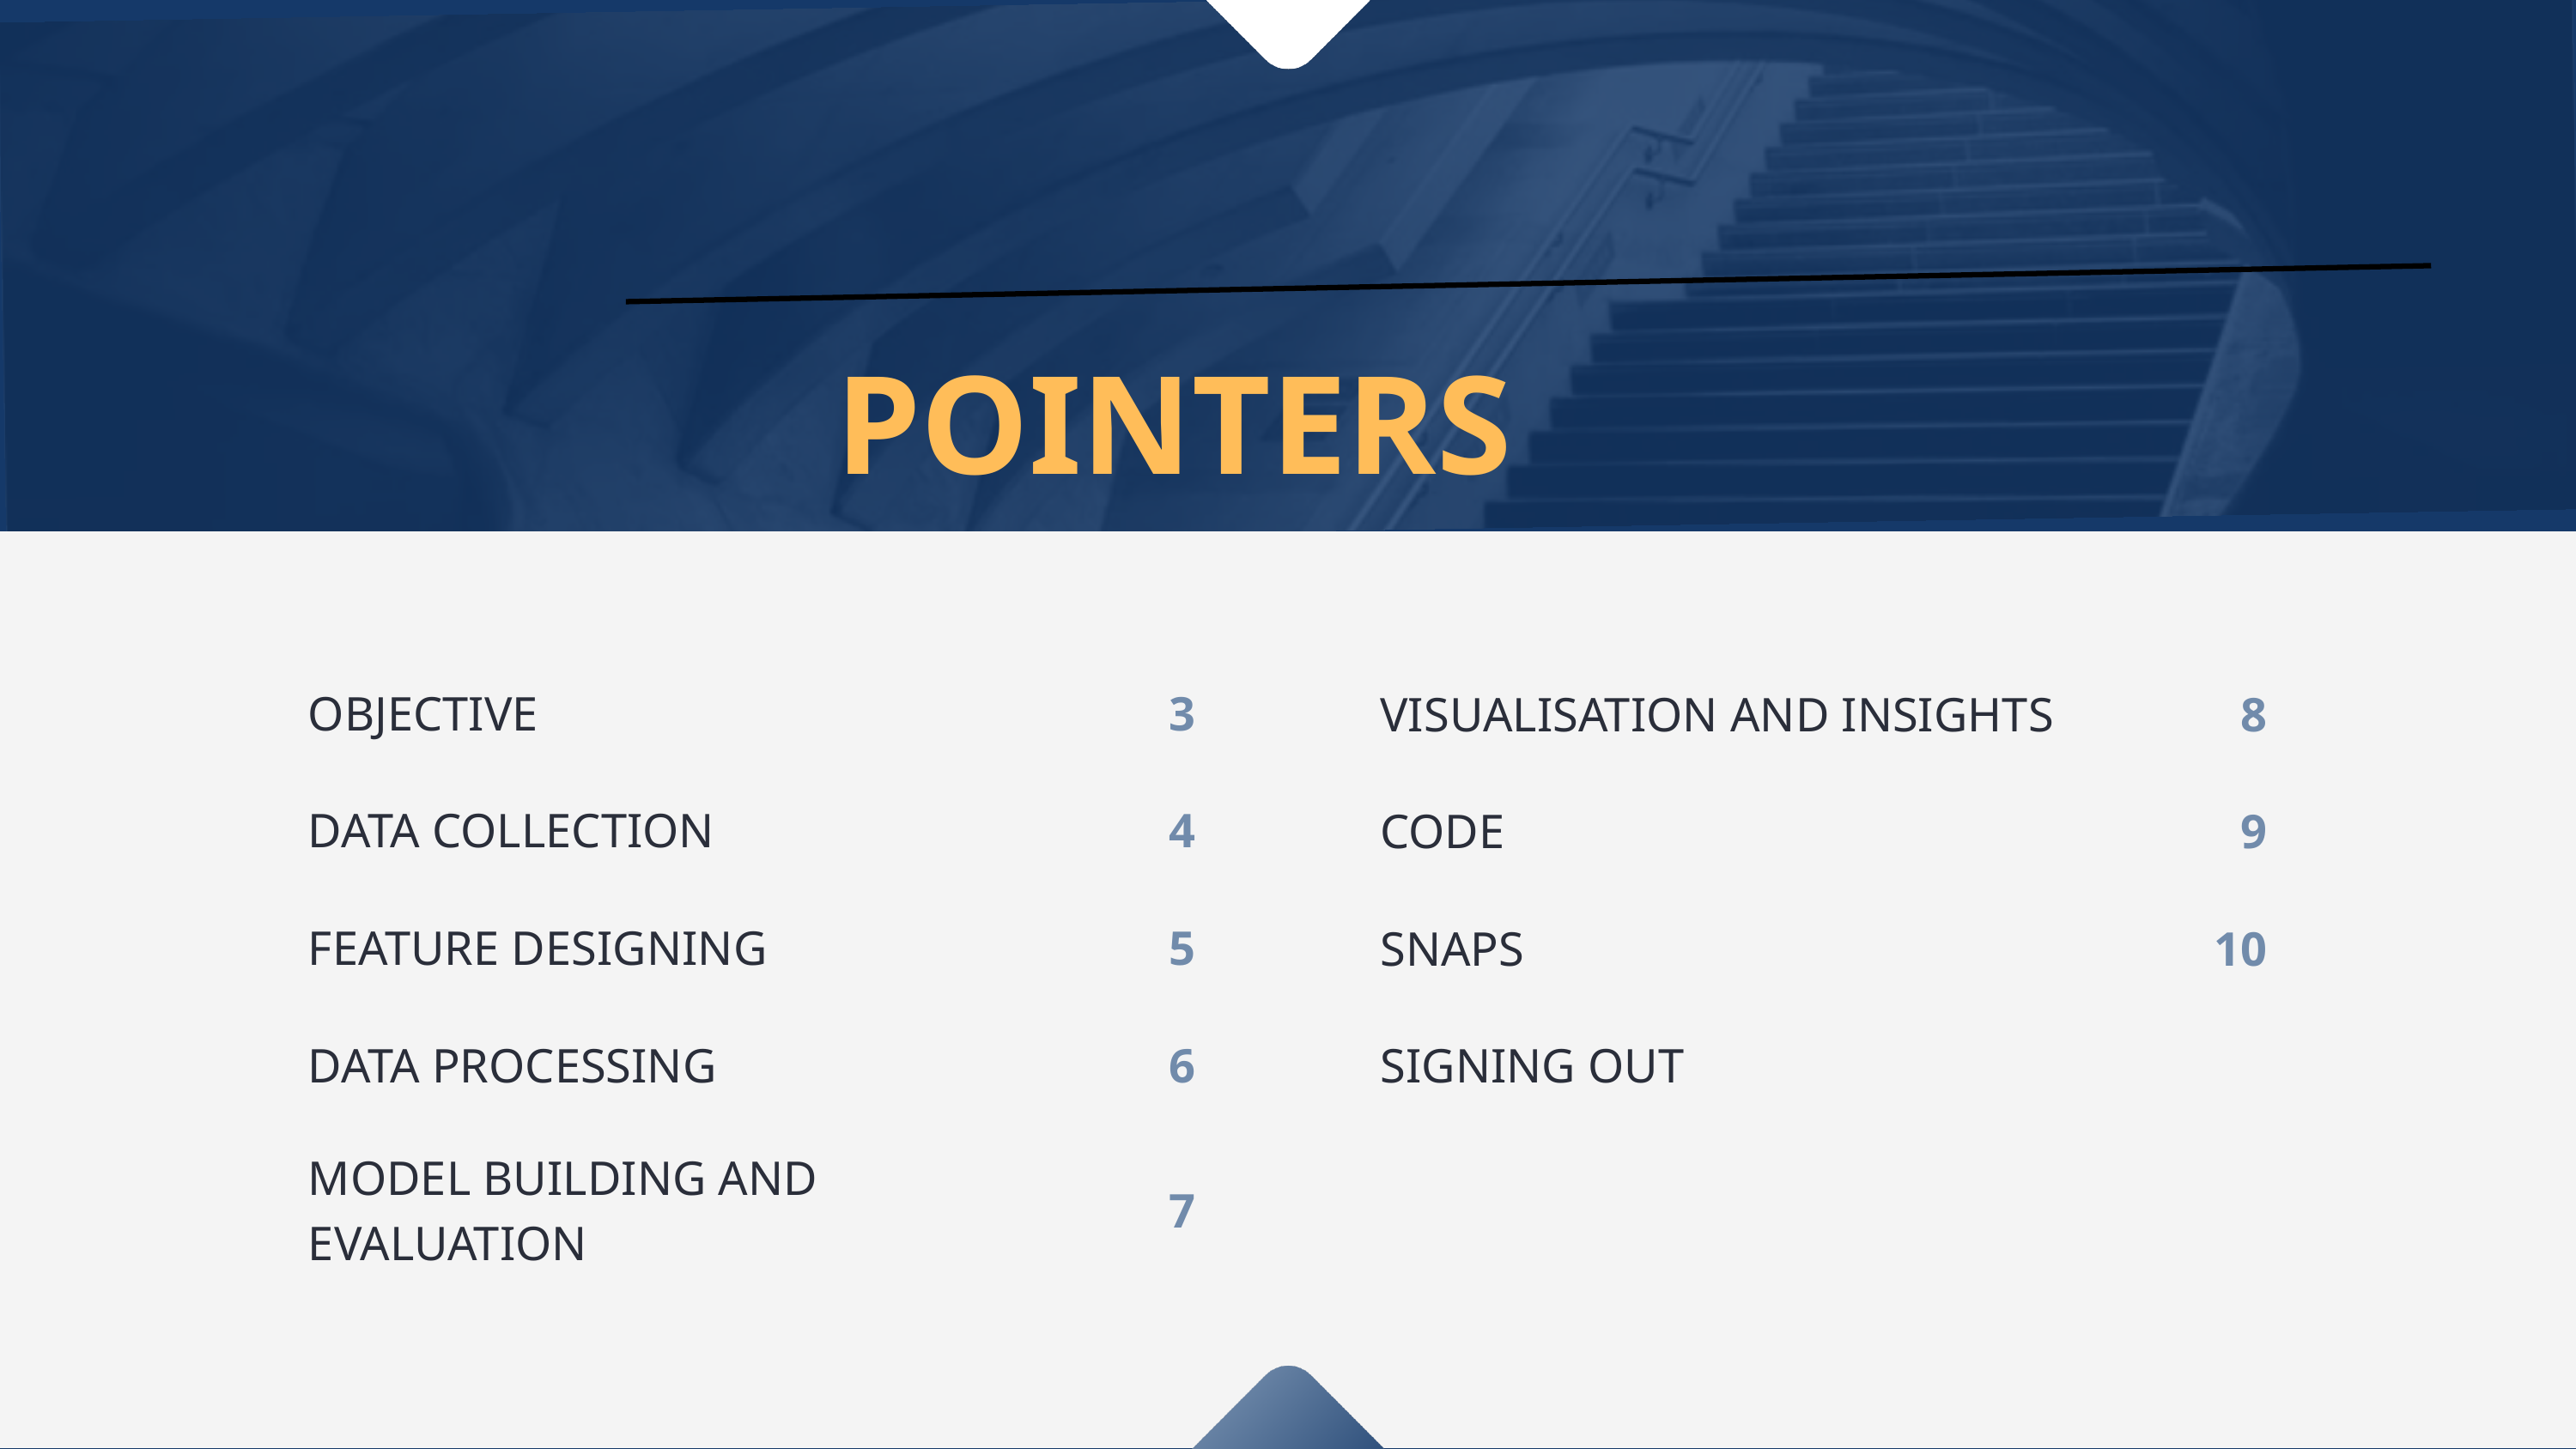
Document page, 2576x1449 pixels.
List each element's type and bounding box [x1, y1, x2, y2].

text_box [0, 530, 2576, 1449]
text_box [1, 0, 2576, 529]
